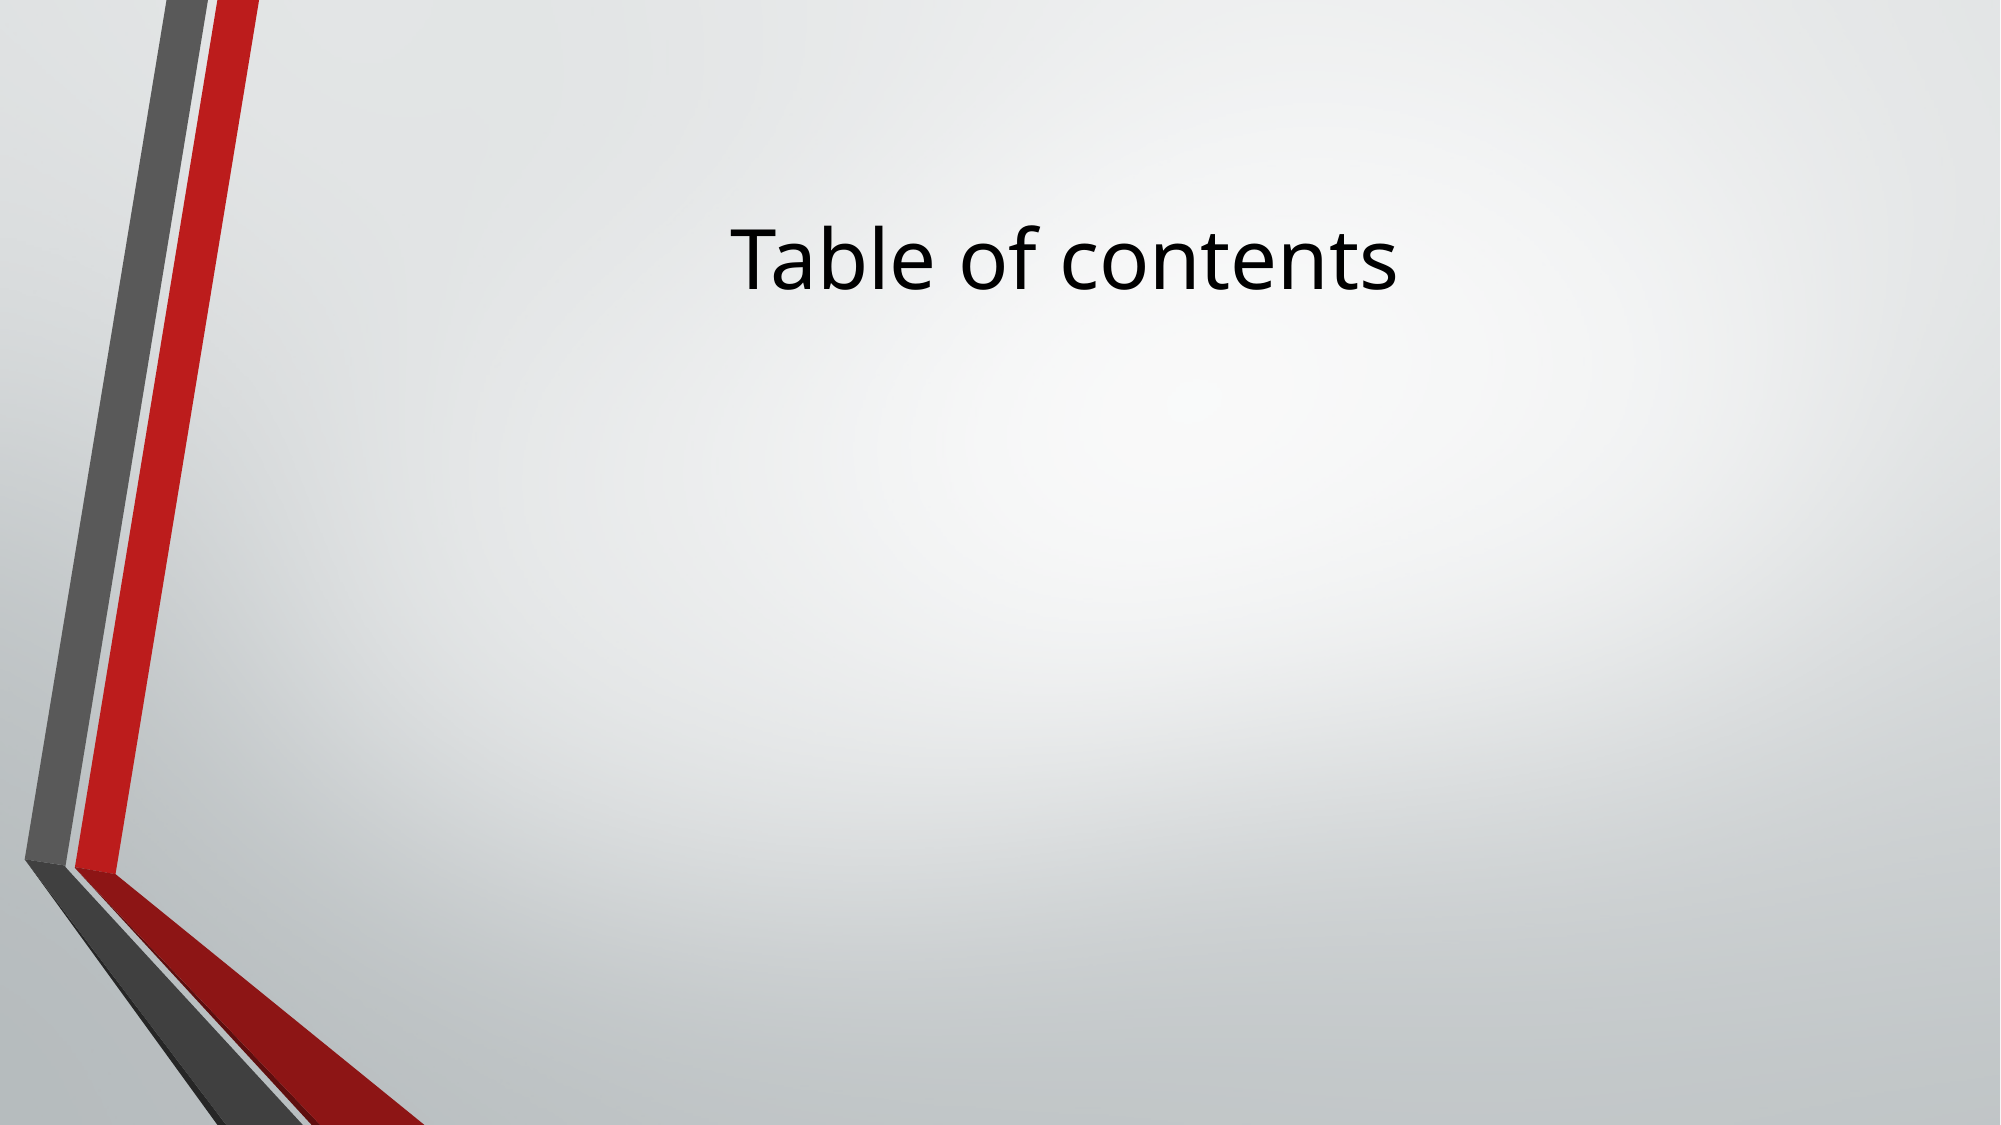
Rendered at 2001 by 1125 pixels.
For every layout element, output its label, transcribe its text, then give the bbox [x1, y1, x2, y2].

title Table of contents [243, 112, 1887, 400]
